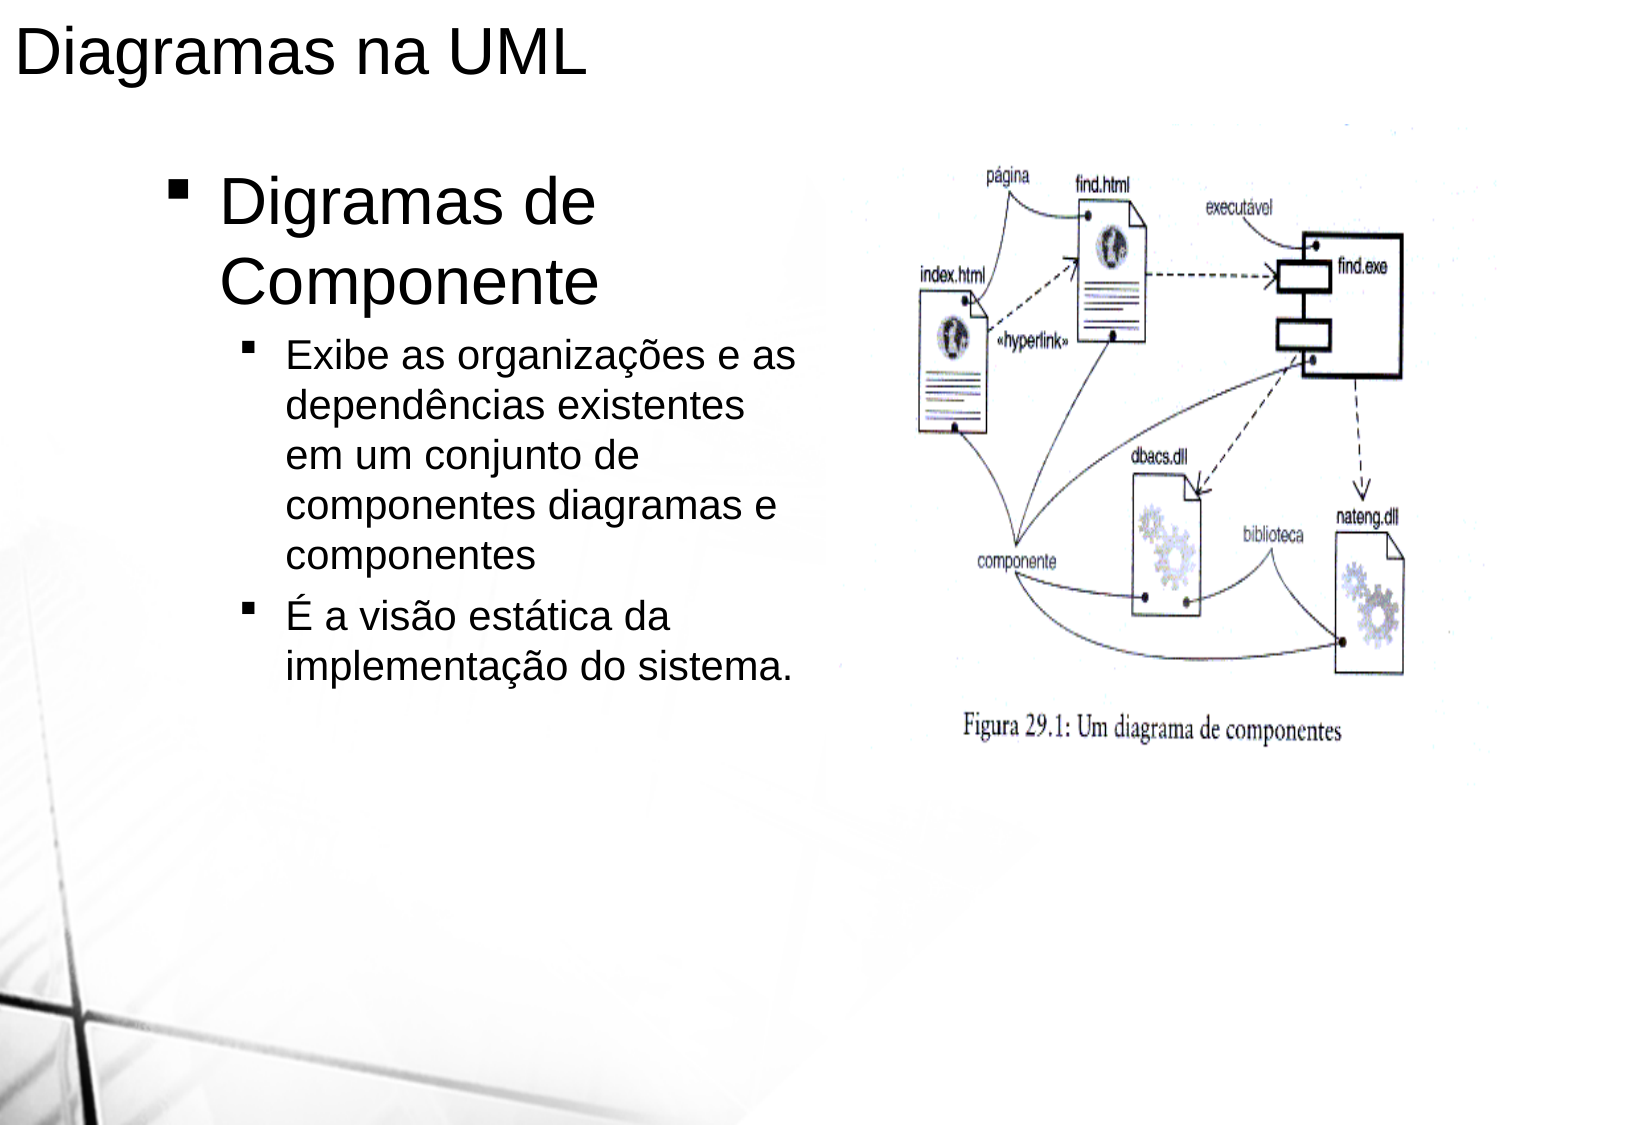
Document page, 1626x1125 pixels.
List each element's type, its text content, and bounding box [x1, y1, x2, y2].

picture [0, 0, 1626, 1125]
text_box Digramas de Componente Exibe as organizações e as dependências existentes em um conjunto de componentes diagramas e componentes É a visão estática da implementação do sistema. [148, 149, 826, 850]
text_box Diagramas na UML [0, 0, 1084, 96]
